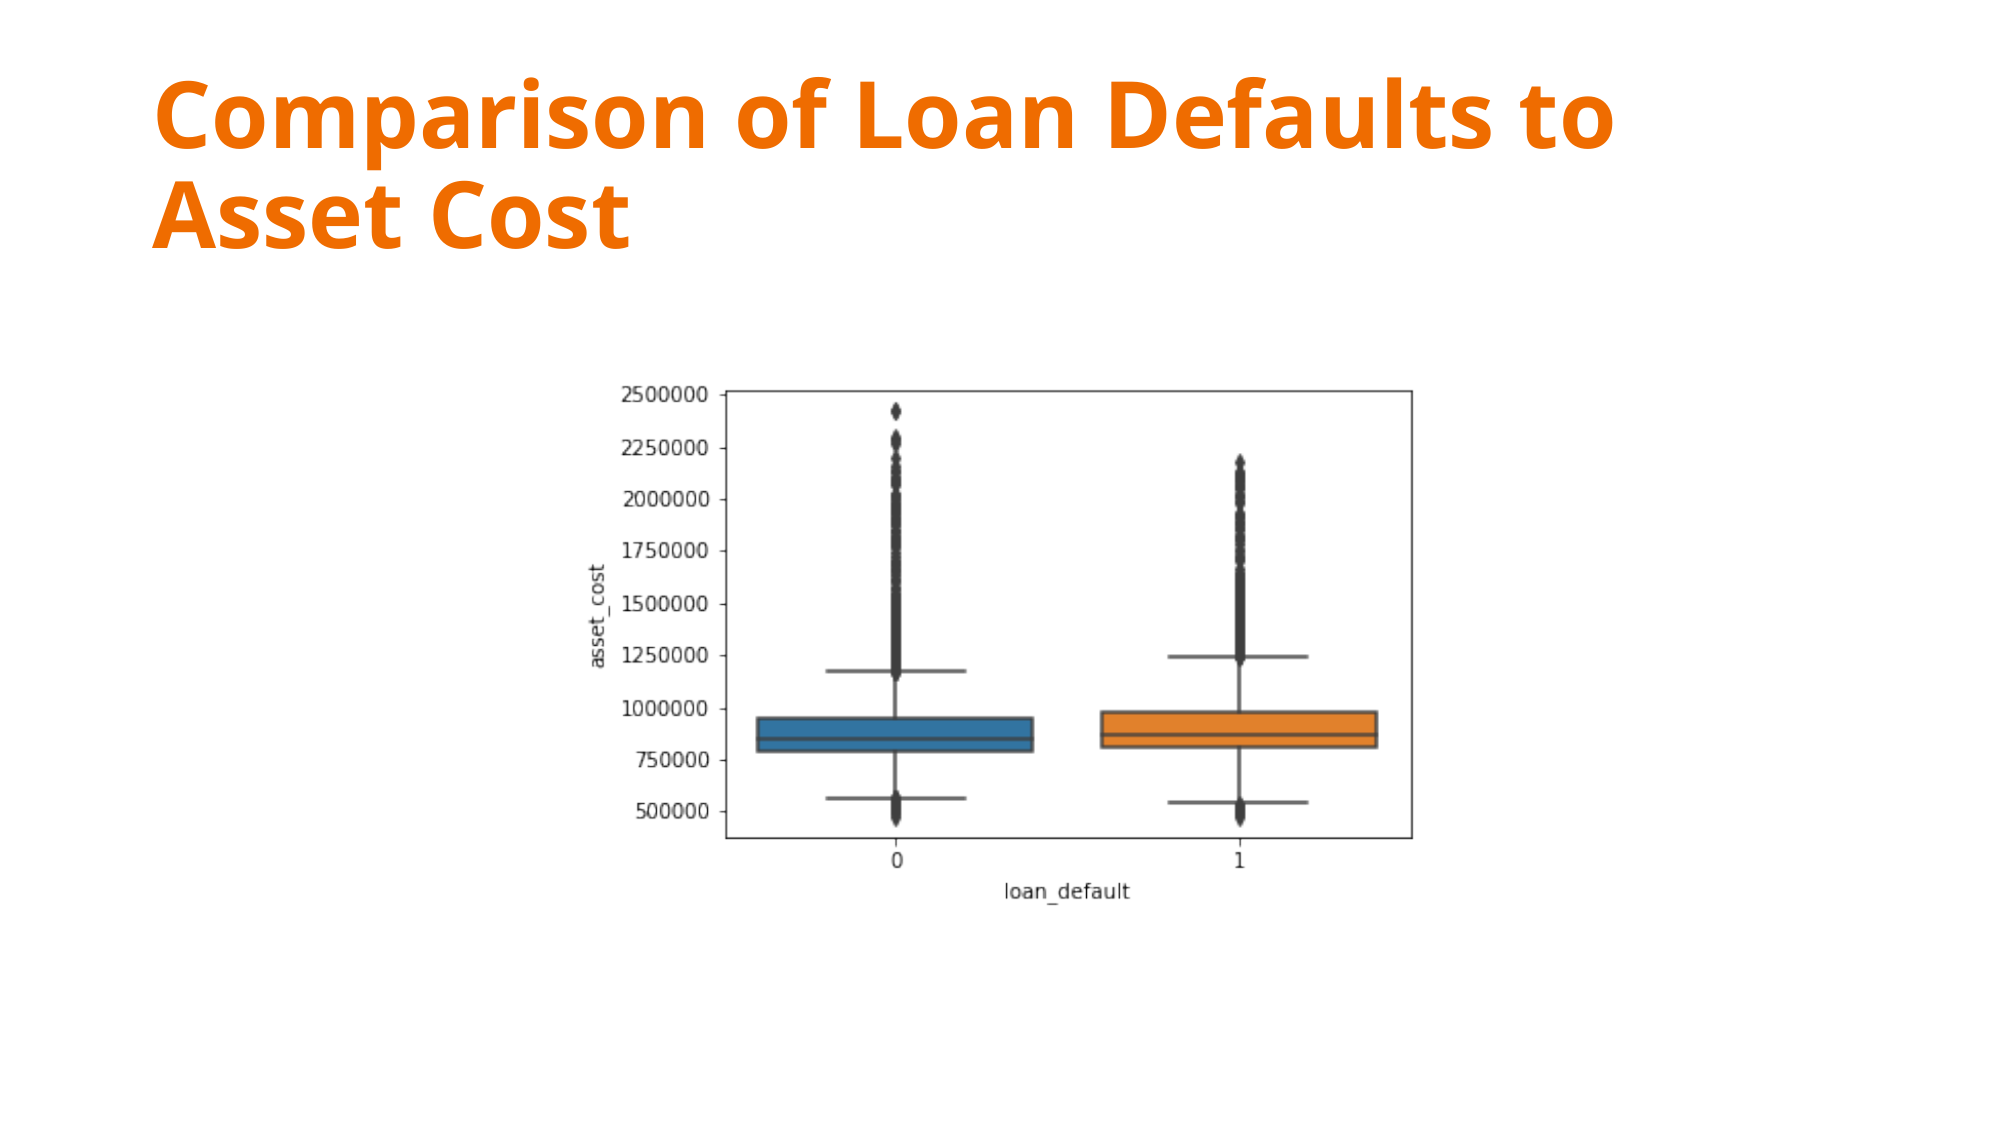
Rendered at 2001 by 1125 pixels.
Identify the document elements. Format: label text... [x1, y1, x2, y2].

picture [575, 372, 1424, 918]
title Comparison of Loan Defaults to Asset Cost [137, 59, 1863, 278]
